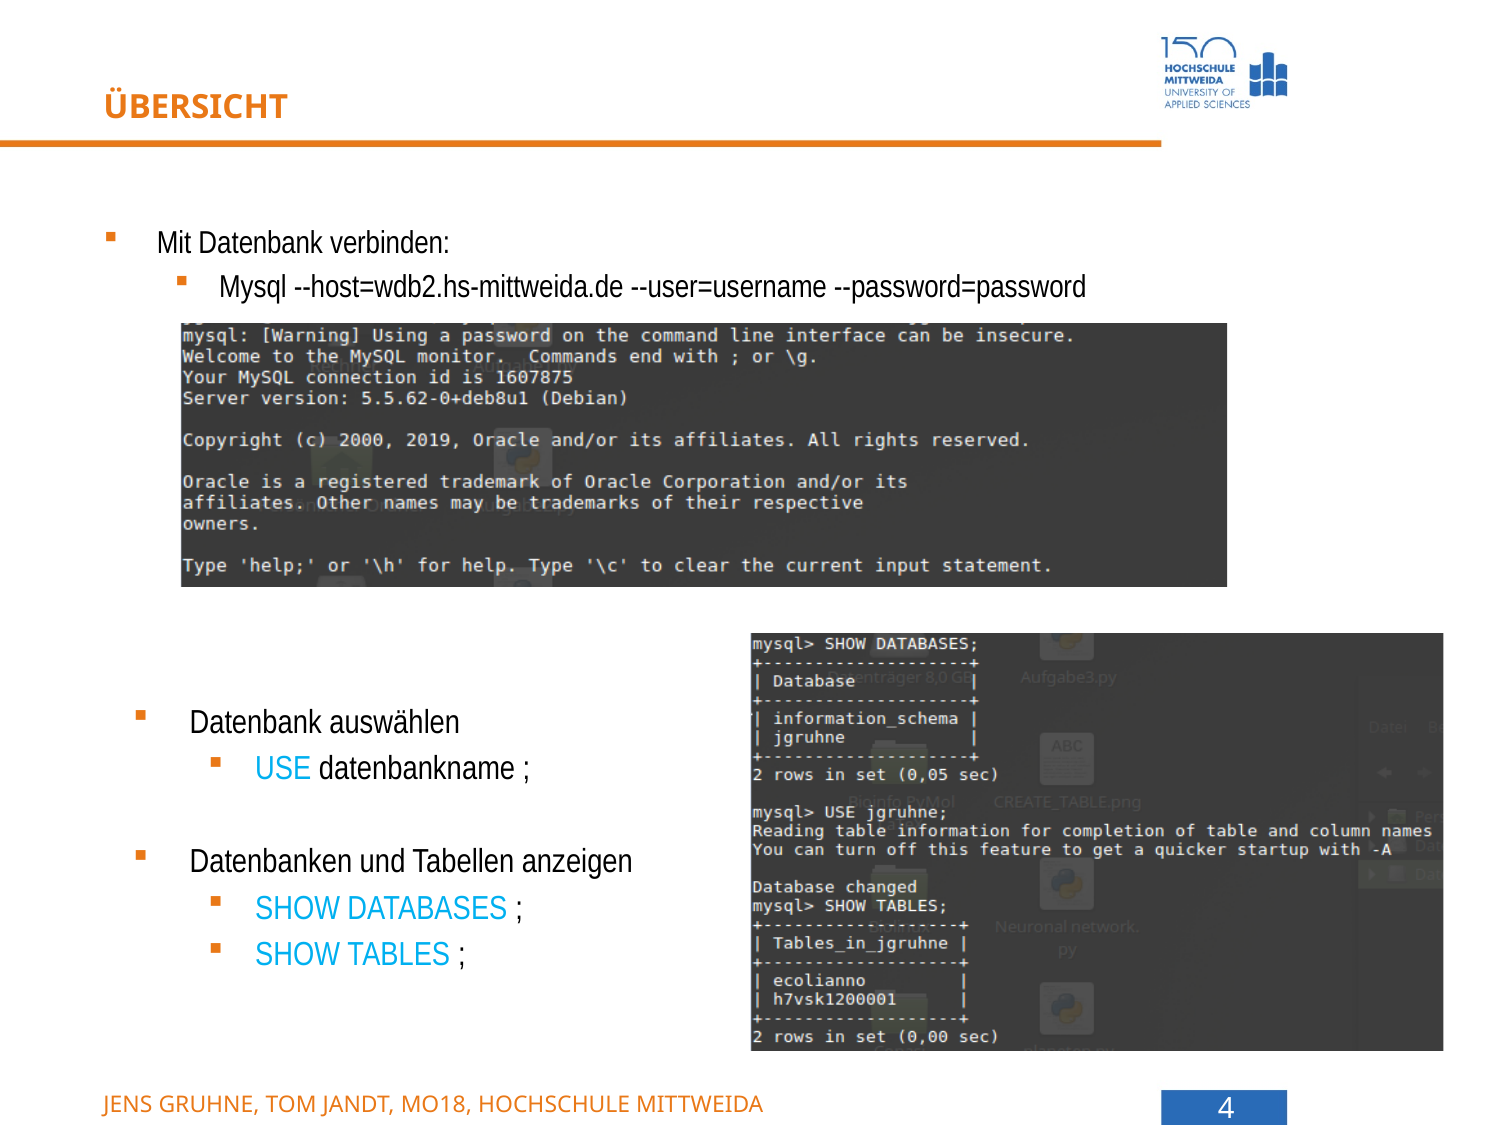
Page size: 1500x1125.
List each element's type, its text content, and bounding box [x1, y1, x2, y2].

text_box Mit Datenbank verbinden: Mysql --host=wdb2.hs-mittweida.de --user=username --password=password [88, 214, 1412, 312]
text_box Datenbank auswählen USE datenbankname ; Datenbanken und Tabellen anzeigen SHOW DATABASES ; SHOW TABLES ; [118, 692, 744, 985]
title Übersicht [88, 78, 1152, 138]
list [180, 323, 1228, 588]
picture [0, 0, 1500, 1125]
footer Jens Gruhne, Tom Jandt, MO18, Hochschule Mittweida [88, 1082, 1152, 1125]
slide_number 4 [1163, 1082, 1289, 1125]
